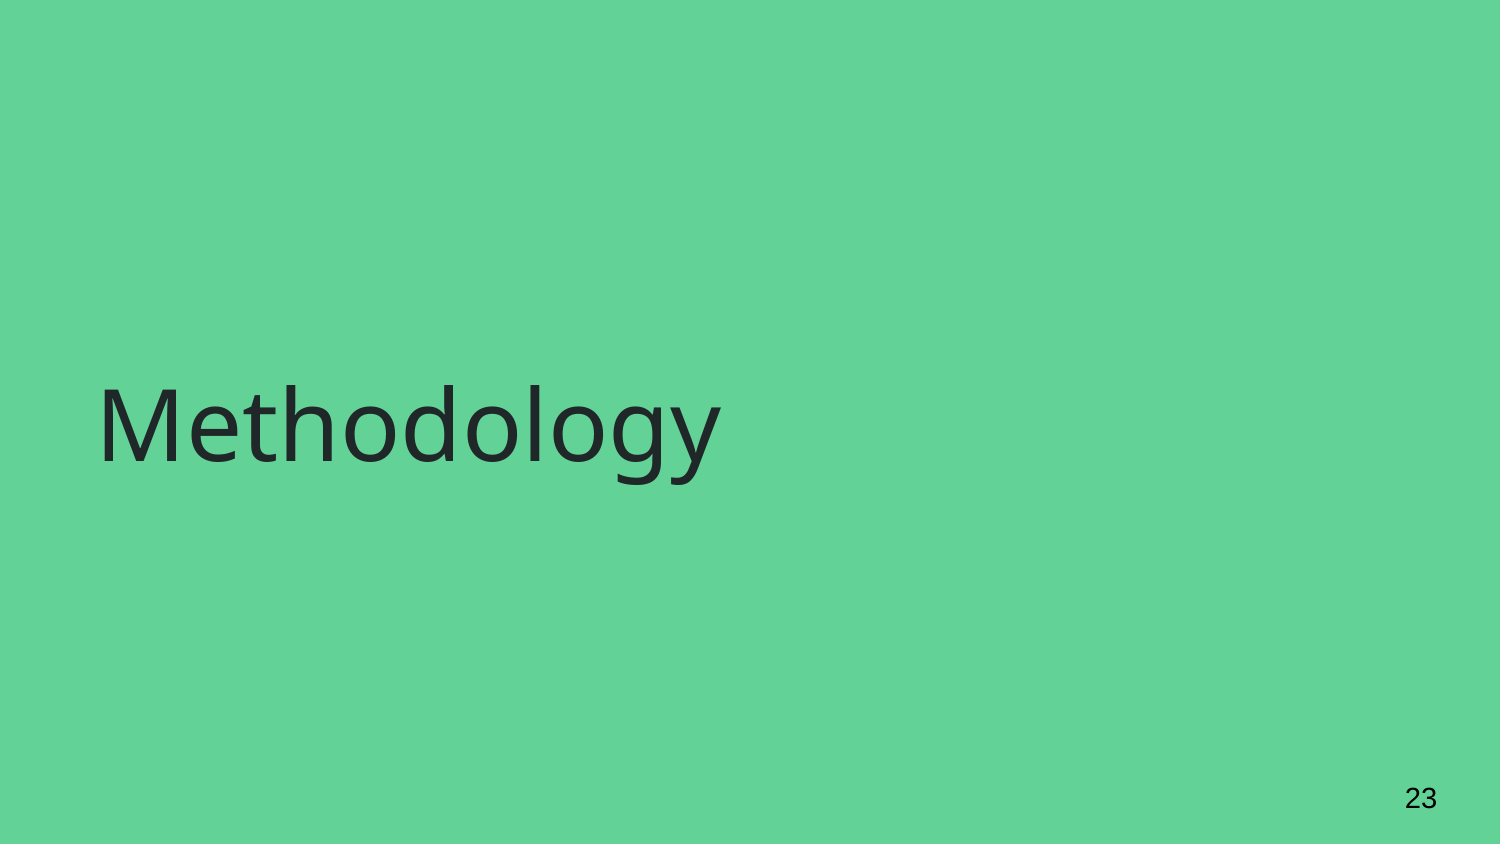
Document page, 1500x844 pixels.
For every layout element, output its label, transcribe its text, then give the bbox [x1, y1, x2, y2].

slide_number 23 [1389, 764, 1480, 830]
title Methodology [80, 86, 1032, 758]
